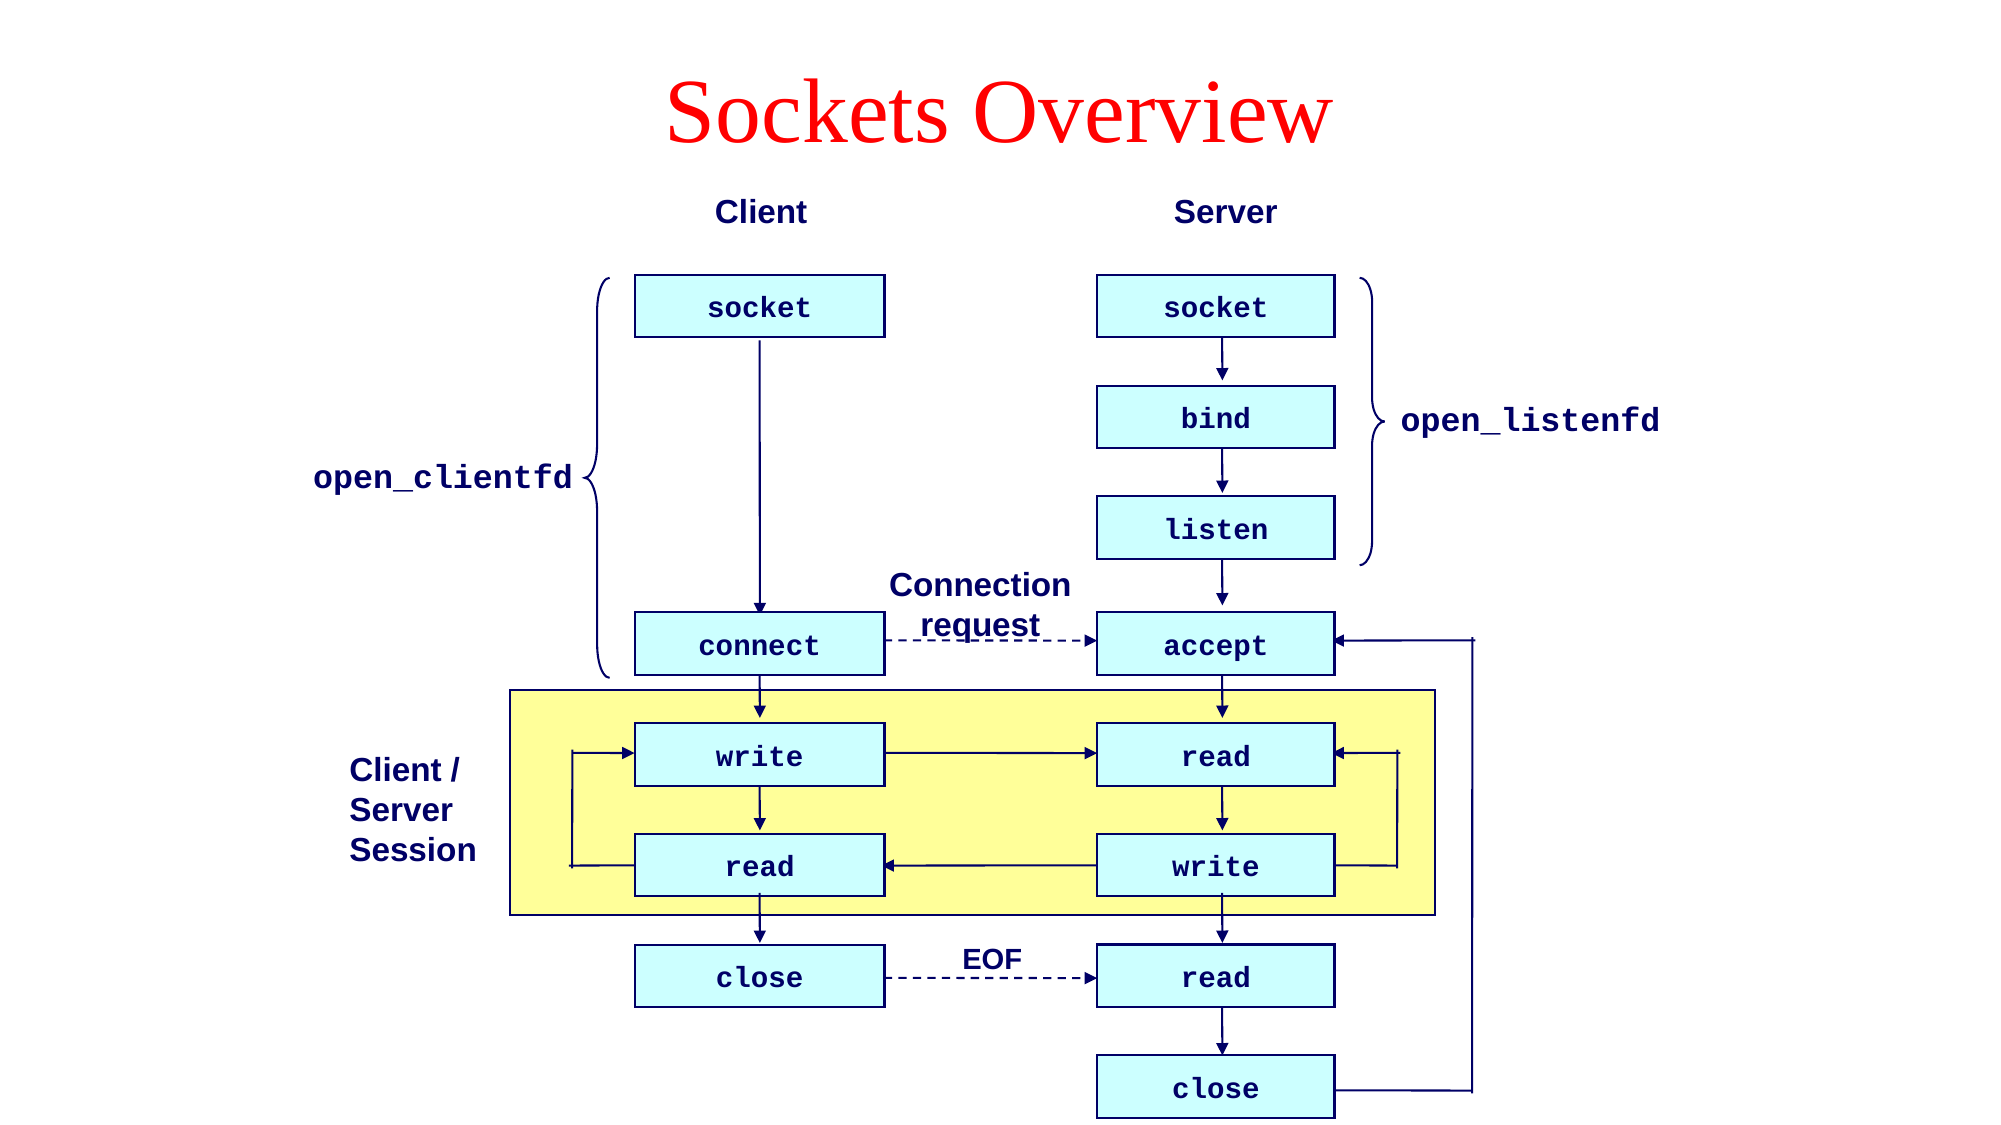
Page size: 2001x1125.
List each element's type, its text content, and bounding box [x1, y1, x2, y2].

text_box [1359, 277, 1385, 566]
text_box connect [634, 612, 885, 637]
text_box bind [1097, 385, 1335, 449]
text_box Connection request [874, 555, 1087, 637]
text_box socket [634, 274, 885, 338]
title Sockets Overview [324, 12, 1675, 200]
text_box accept [1097, 612, 1335, 637]
text_box socket [1097, 274, 1335, 338]
text_box Server [1159, 200, 1293, 238]
text_box [589, 277, 610, 678]
text_box [753, 340, 767, 612]
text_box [334, 690, 634, 916]
text_box [1216, 338, 1229, 381]
text_box Client [700, 200, 823, 238]
text_box listen [1097, 496, 1335, 559]
text_box [1216, 449, 1229, 493]
text_box open_clientfd [298, 447, 589, 503]
text_box [1216, 559, 1229, 606]
text_box open_listenfd [1385, 390, 1676, 446]
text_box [634, 637, 1476, 1118]
